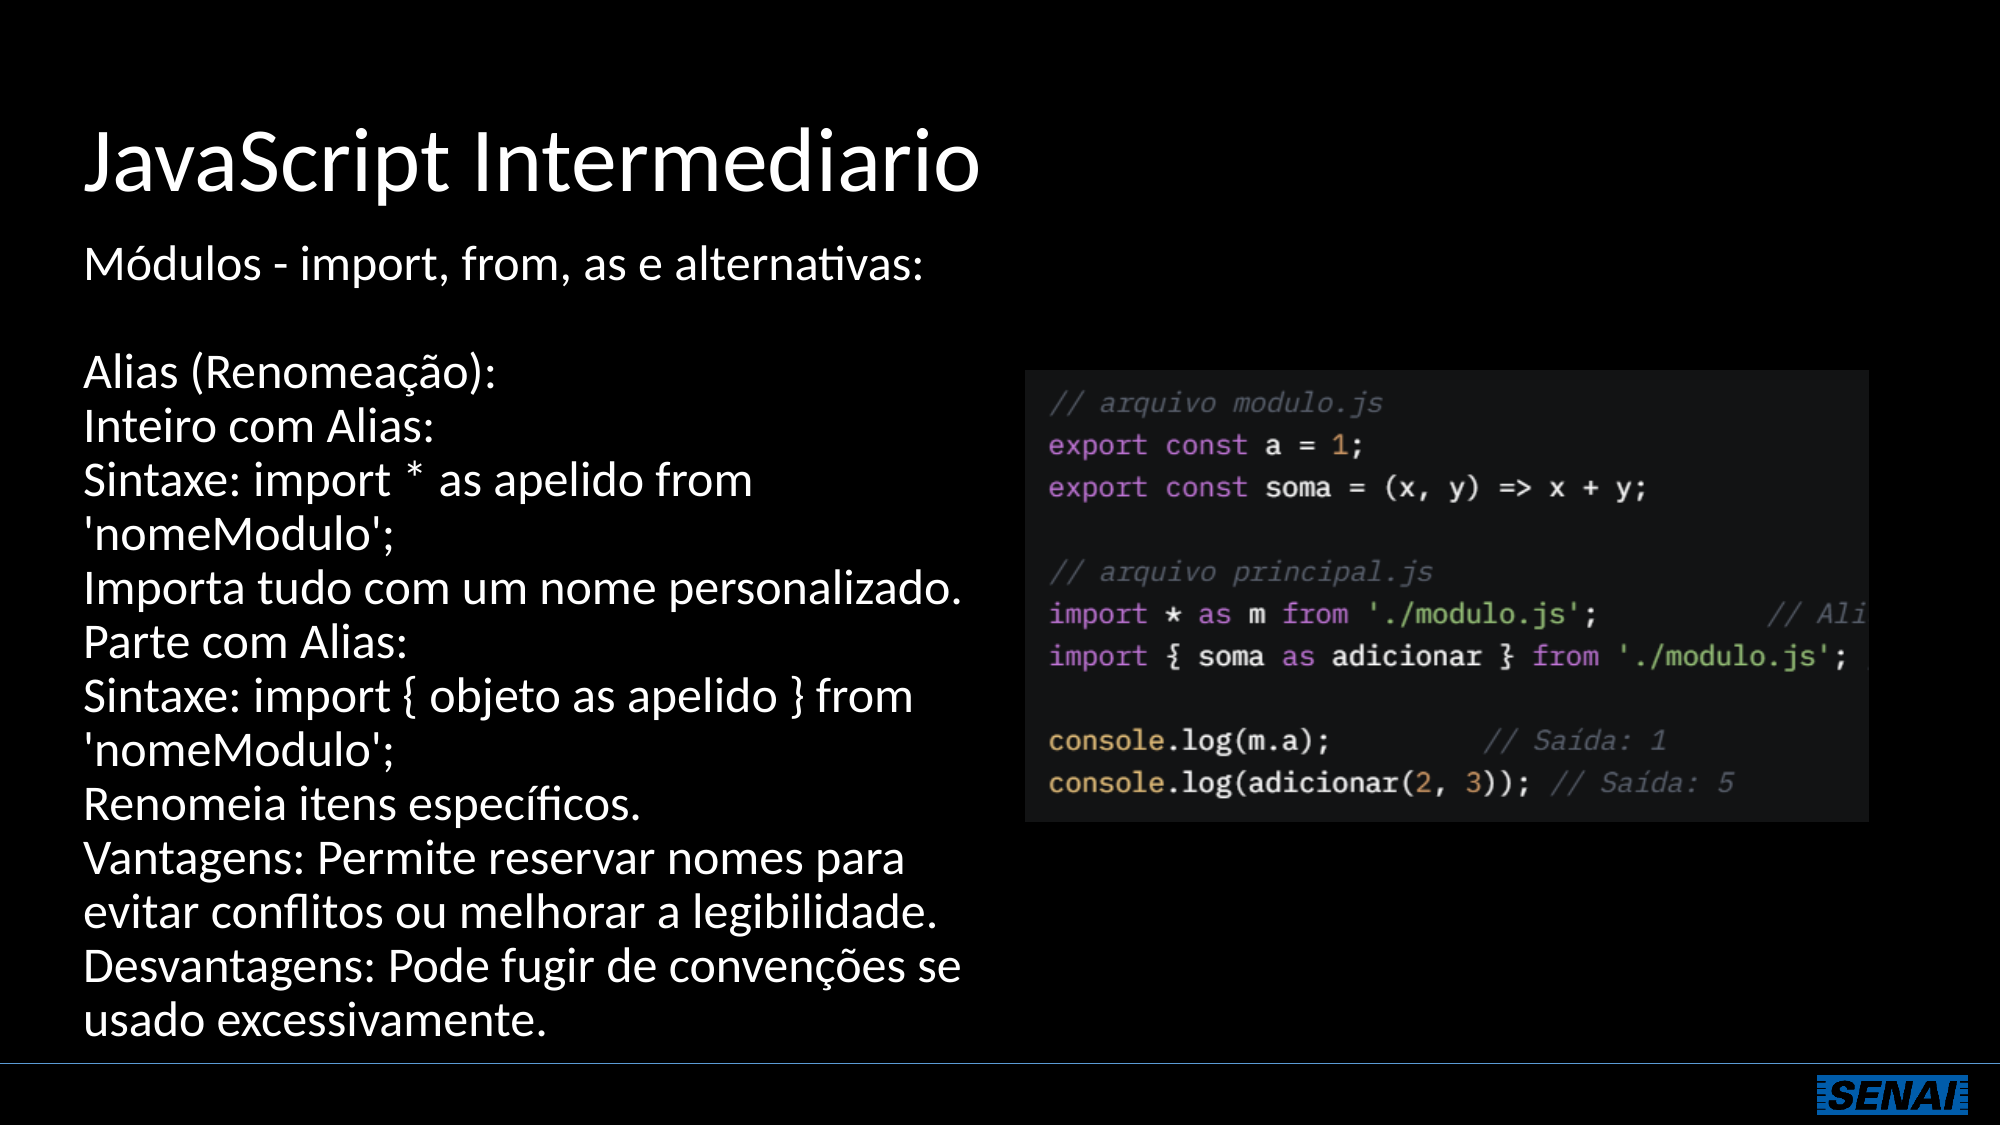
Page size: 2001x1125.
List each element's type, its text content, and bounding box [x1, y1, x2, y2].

list Módulos - import, from, as e alternativas: Alias (Renomeação): Inteiro com Alias: Sintaxe: import * as apelido from 'nomeModulo'; Importa tudo com um nome personalizado. Parte com Alias: Sintaxe: import { objeto as apelido } from 'nomeModulo'; Renomeia itens específicos. Vantagens: Permite reservar nomes para evitar conflitos ou melhorar a legibilidade. Desvantagens: Pode fugir de convenções se usado excessivamente. [68, 222, 1000, 970]
picture [1024, 370, 1869, 823]
picture [1817, 1075, 1968, 1115]
title JavaScript Intermediario [68, 97, 1932, 223]
